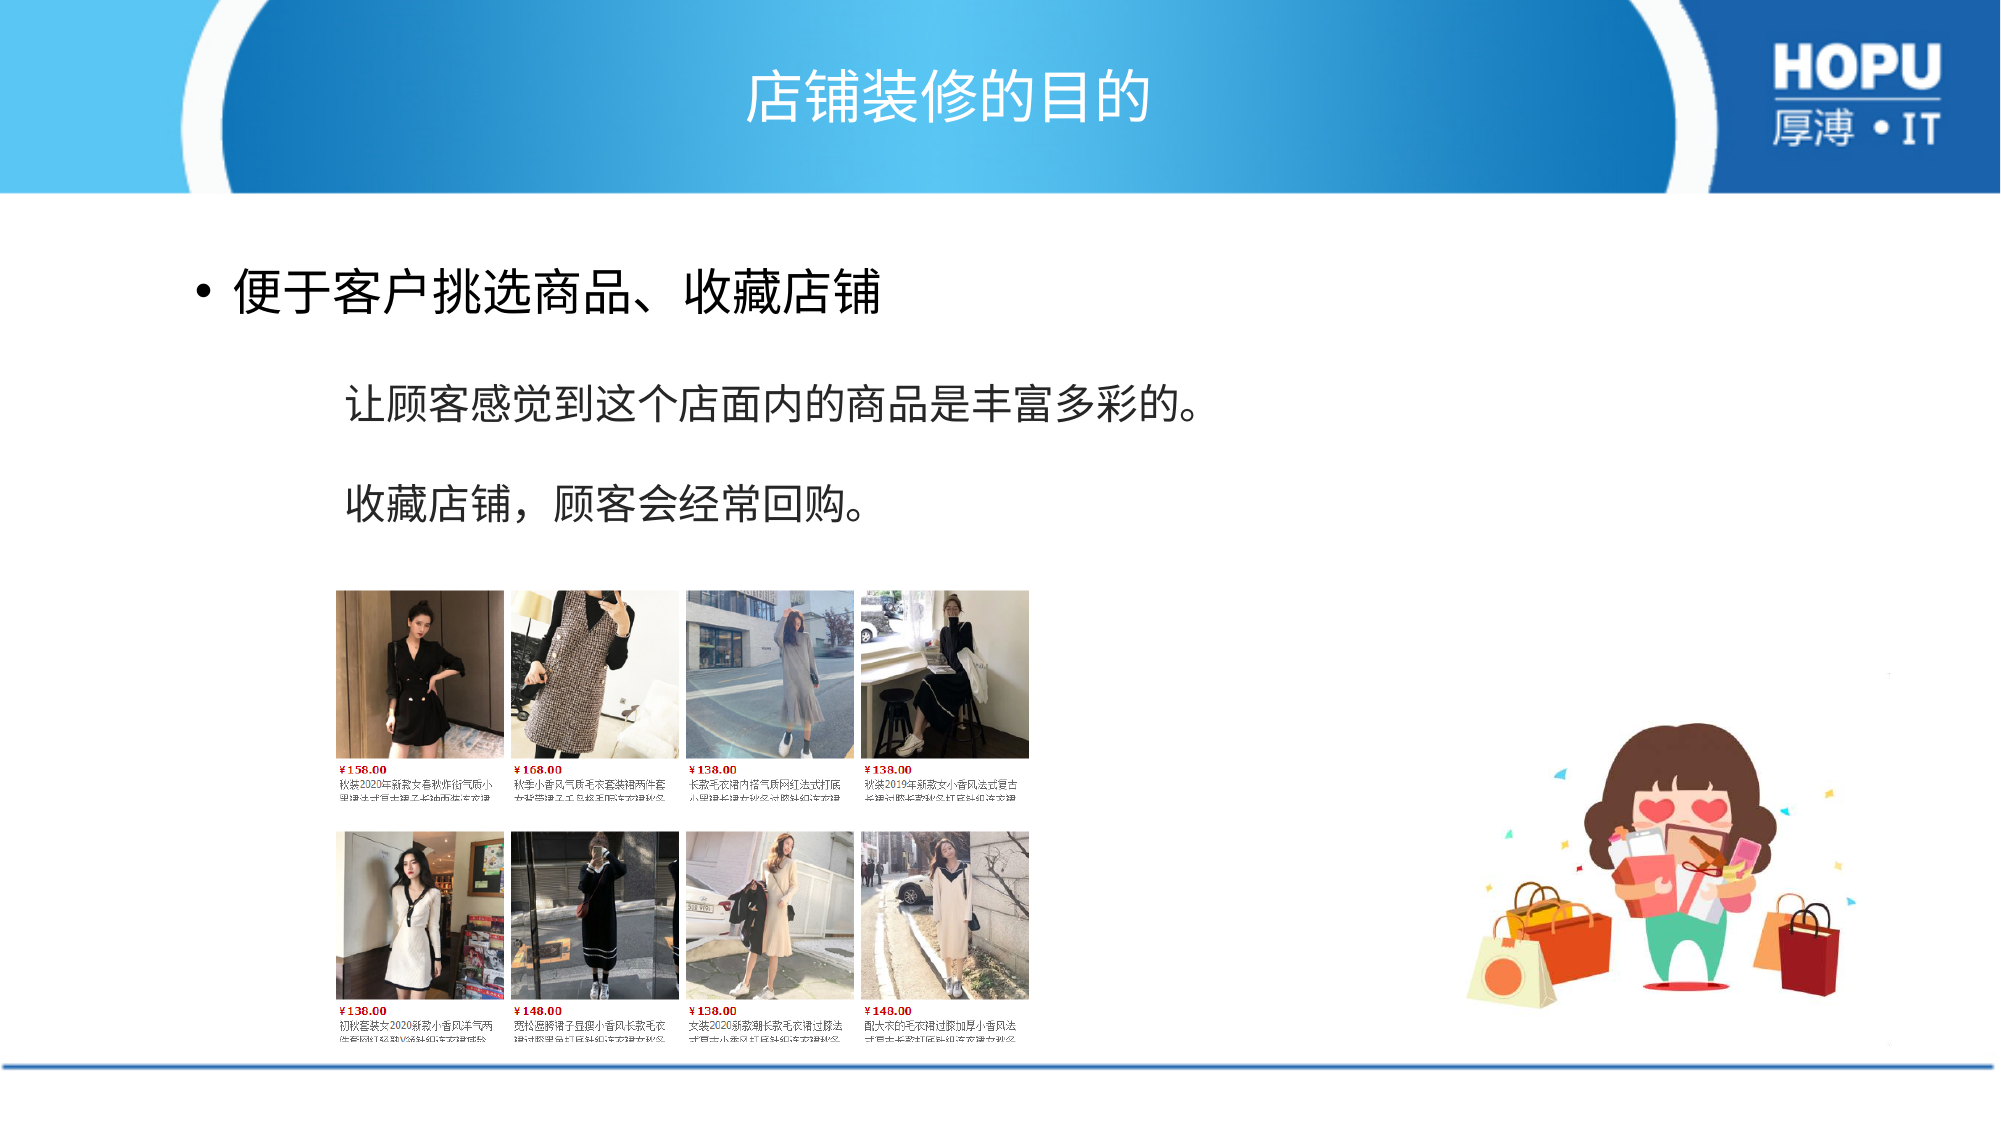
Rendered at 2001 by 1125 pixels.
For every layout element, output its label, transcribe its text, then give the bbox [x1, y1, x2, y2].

picture [0, 0, 2001, 1125]
list 便于客户挑选商品、收藏店铺 让顾客感觉到这个店面内的商品是丰富多彩的。 收藏店铺，顾客会经常回购。 [179, 240, 1905, 955]
title 店铺装修的目的 [283, 16, 1615, 184]
